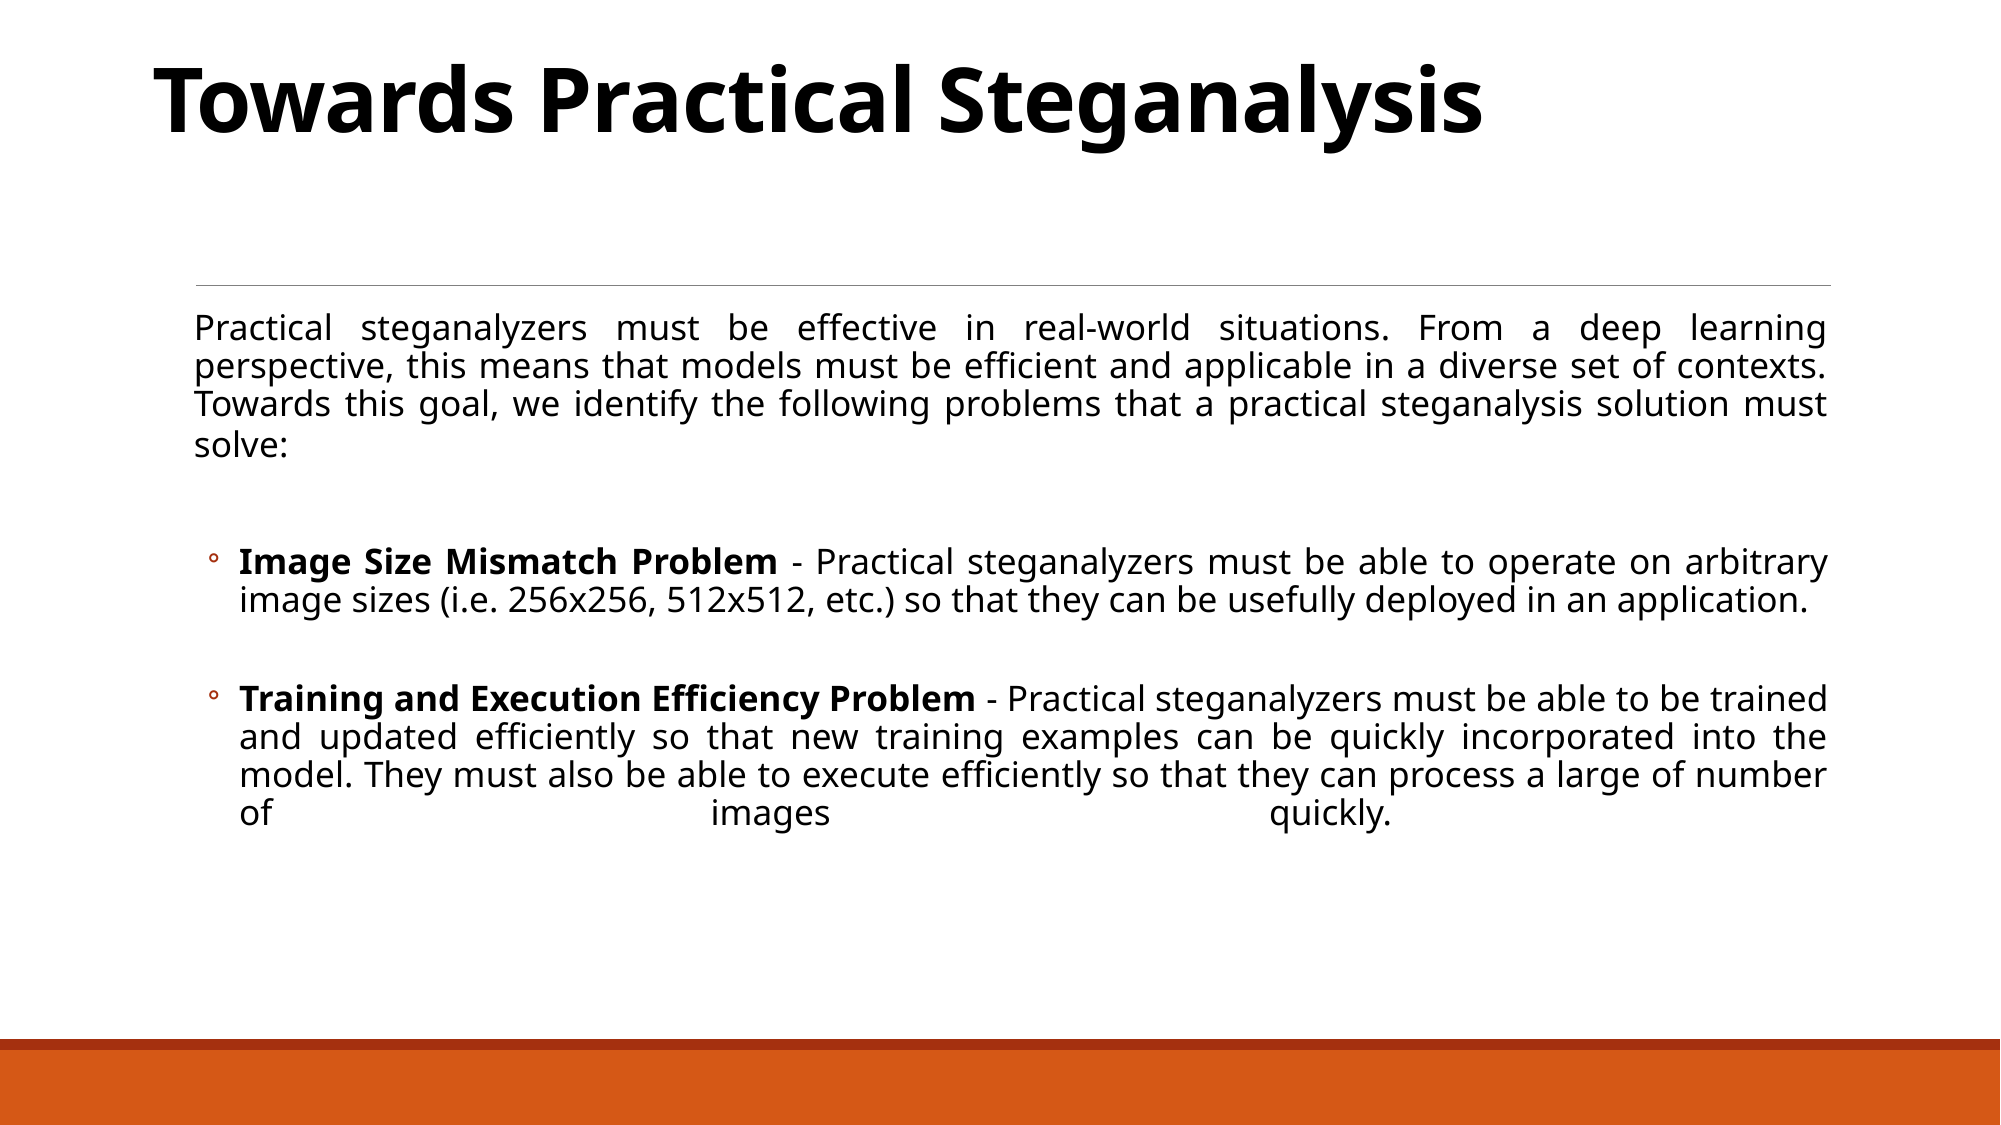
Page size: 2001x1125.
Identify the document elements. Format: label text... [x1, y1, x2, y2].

list Practical steganalyzers must be effective in real-world situations. From a deep learning perspective, this means that models must be efficient and applicable in a diverse set of contexts. Towards this goal, we identify the following problems that a practical steganalysis solution must solve: Image Size Mismatch Problem - Practical steganalyzers must be able to operate on arbitrary image sizes (i.e. 256x256, 512x512, etc.) so that they can be usefully deployed in an application. Training and Execution Efficiency Problem - Practical steganalyzers must be able to be trained and updated efficiently so that new training examples can be quickly incorporated into the model. They must also be able to execute efficiently so that they can process a large of number of images quickly. [180, 302, 1830, 963]
title Towards Practical Steganalysis [137, 48, 1863, 266]
